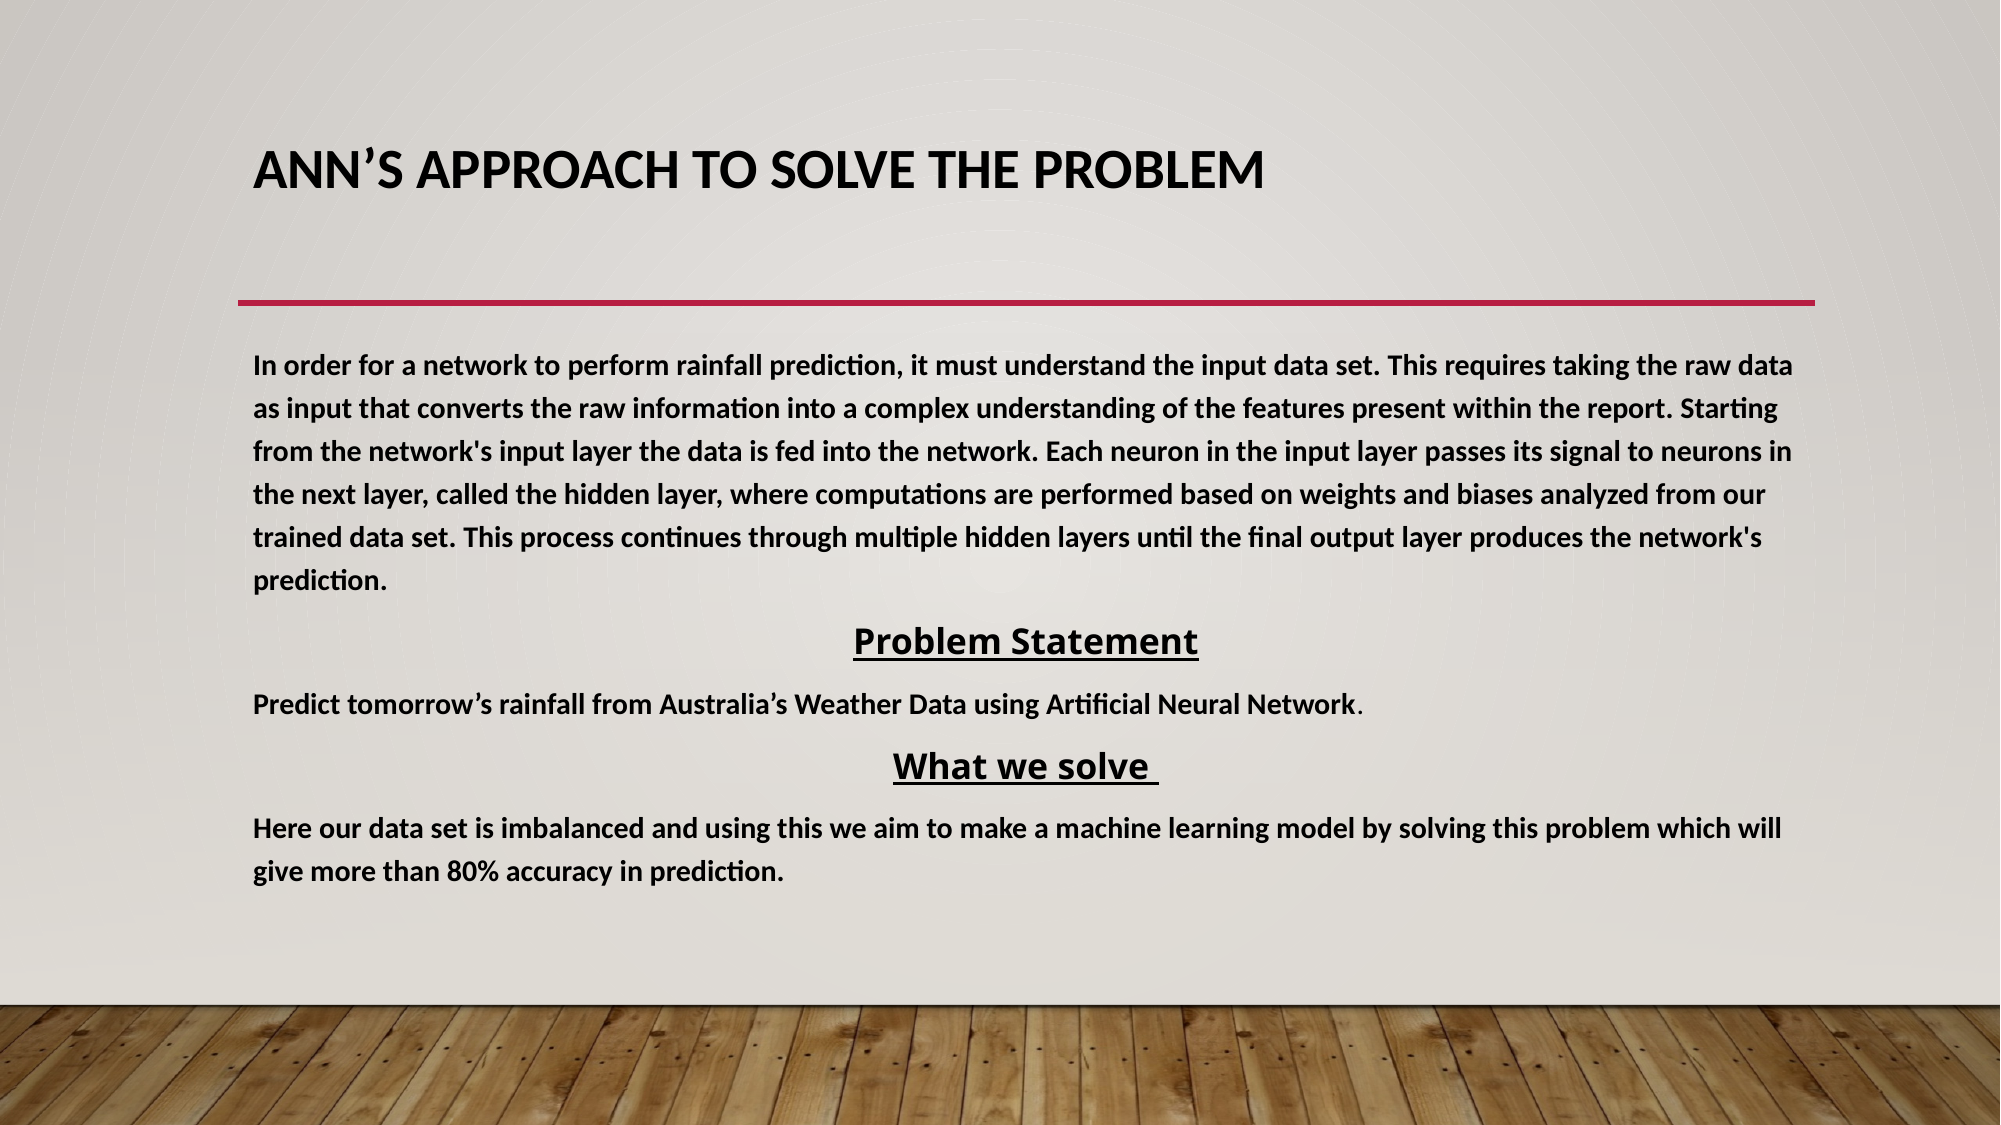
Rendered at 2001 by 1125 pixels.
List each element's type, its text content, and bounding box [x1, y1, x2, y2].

list In order for a network to perform rainfall prediction, it must understand the input data set. This requires taking the raw data as input that converts the raw information into a complex understanding of the features present within the report. Starting from the network's input layer the data is fed into the network. Each neuron in the input layer passes its signal to neurons in the next layer, called the hidden layer, where computations are performed based on weights and biases analyzed from our trained data set. This process continues through multiple hidden layers until the final output layer produces the network's prediction. Problem Statement Predict tomorrow’s rainfall from Australia’s Weather Data using Artificial Neural Network. What we solve Here our data set is imbalanced and using this we aim to make a machine learning model by solving this problem which will give more than 80% accuracy in prediction. [238, 330, 1814, 897]
title ANN’s Approach to solve the problem [238, 131, 1814, 305]
picture [0, 1005, 2000, 1125]
